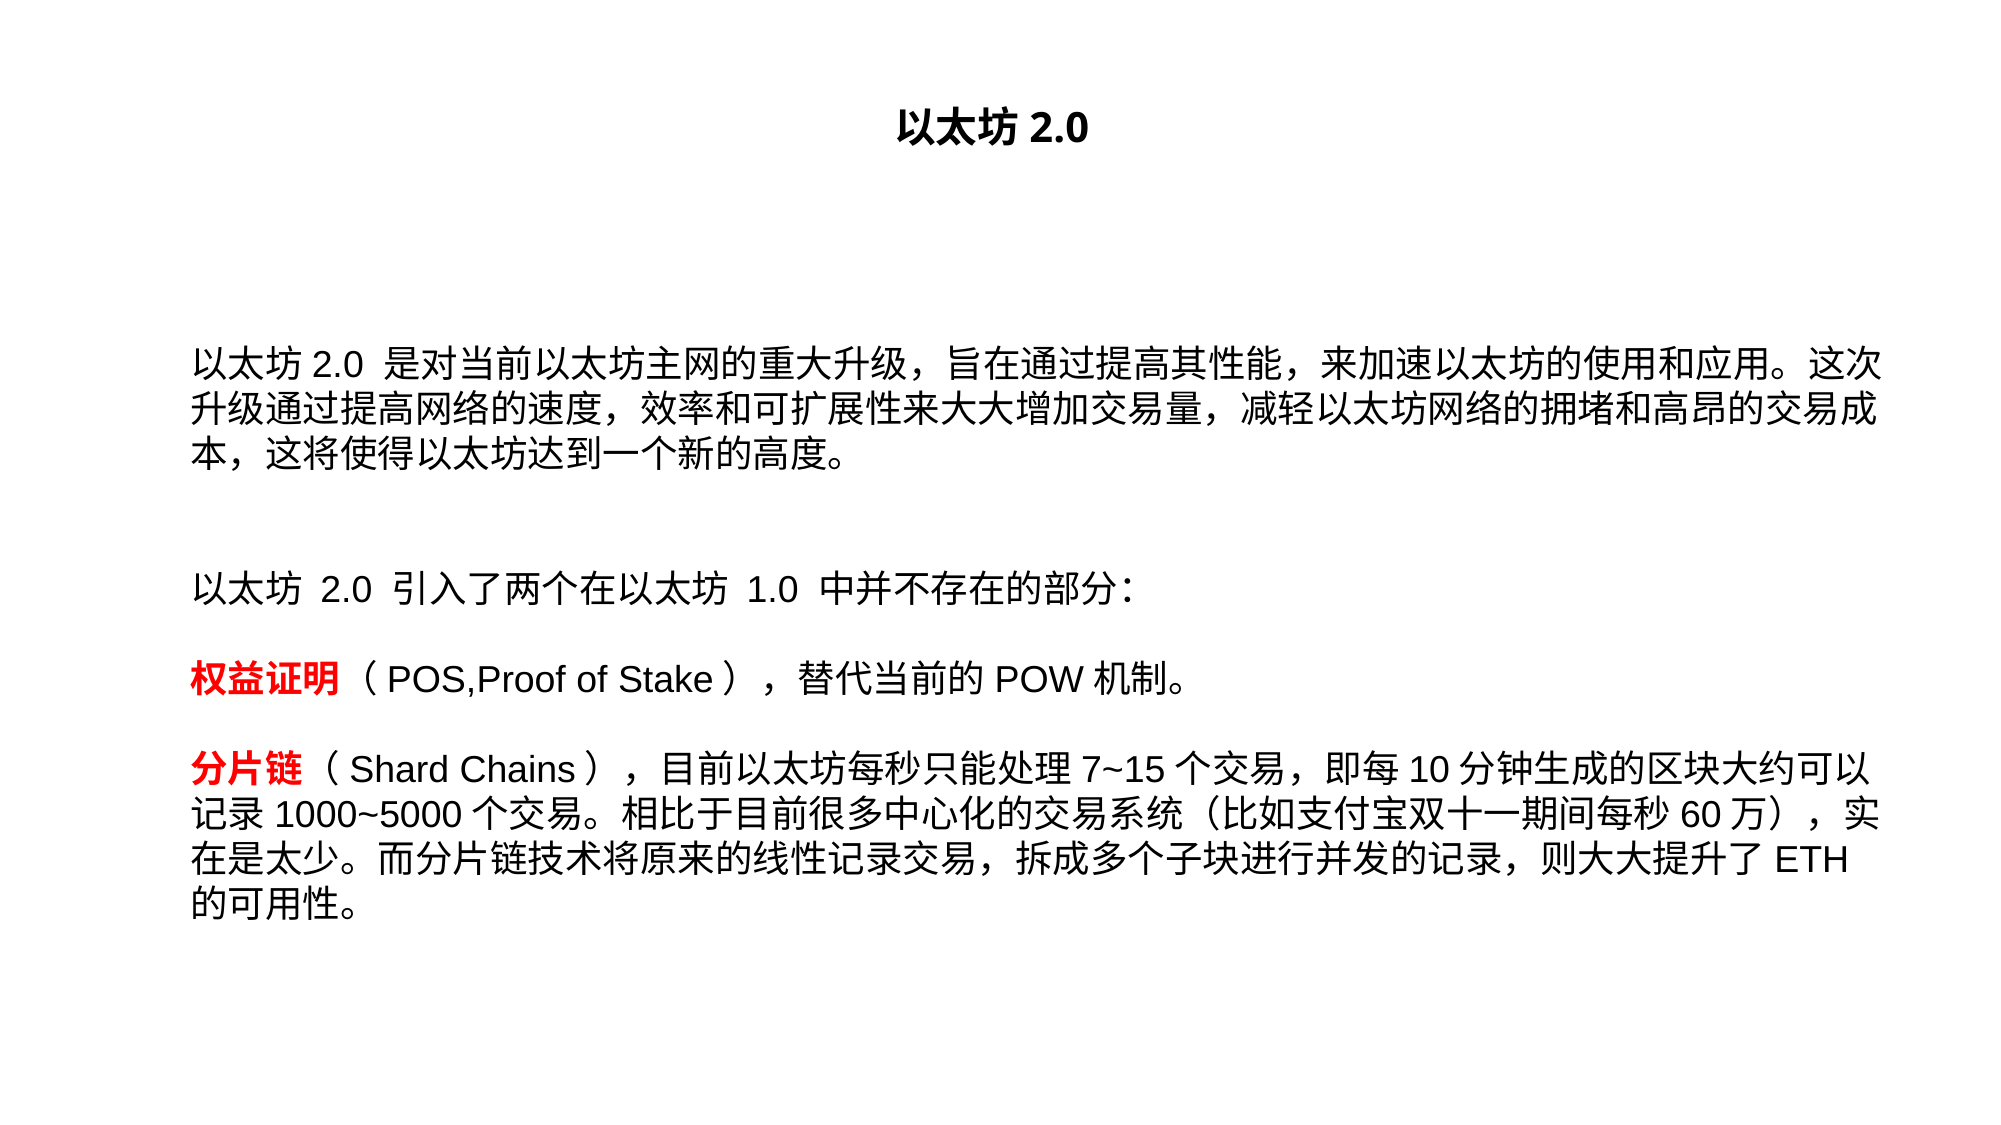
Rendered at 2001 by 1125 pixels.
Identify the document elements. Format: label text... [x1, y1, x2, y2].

text_box 以太坊2.0 是对当前以太坊主网的重大升级，旨在通过提高其性能，来加速以太坊的使用和应用。这次升级通过提高网络的速度，效率和可扩展性来大大增加交易量，减轻以太坊网络的拥堵和高昂的交易成本，这将使得以太坊达到一个新的高度。 以太坊 2.0 引入了两个在以太坊 1.0 中并不存在的部分： 权益证明（POS,Proof of Stake），替代当前的POW机制。 分片链（Shard Chains），目前以太坊每秒只能处理7~15个交易，即每10分钟生成的区块大约可以记录1000~5000个交易。相比于目前很多中心化的交易系统（比如支付宝双十一期间每秒60万），实在是太少。而分片链技术将原来的线性记录交易，拆成多个子块进行并发的记录，则大大提升了ETH的可用性。 [175, 332, 1901, 933]
text_box 以太坊2.0 [879, 92, 1163, 158]
